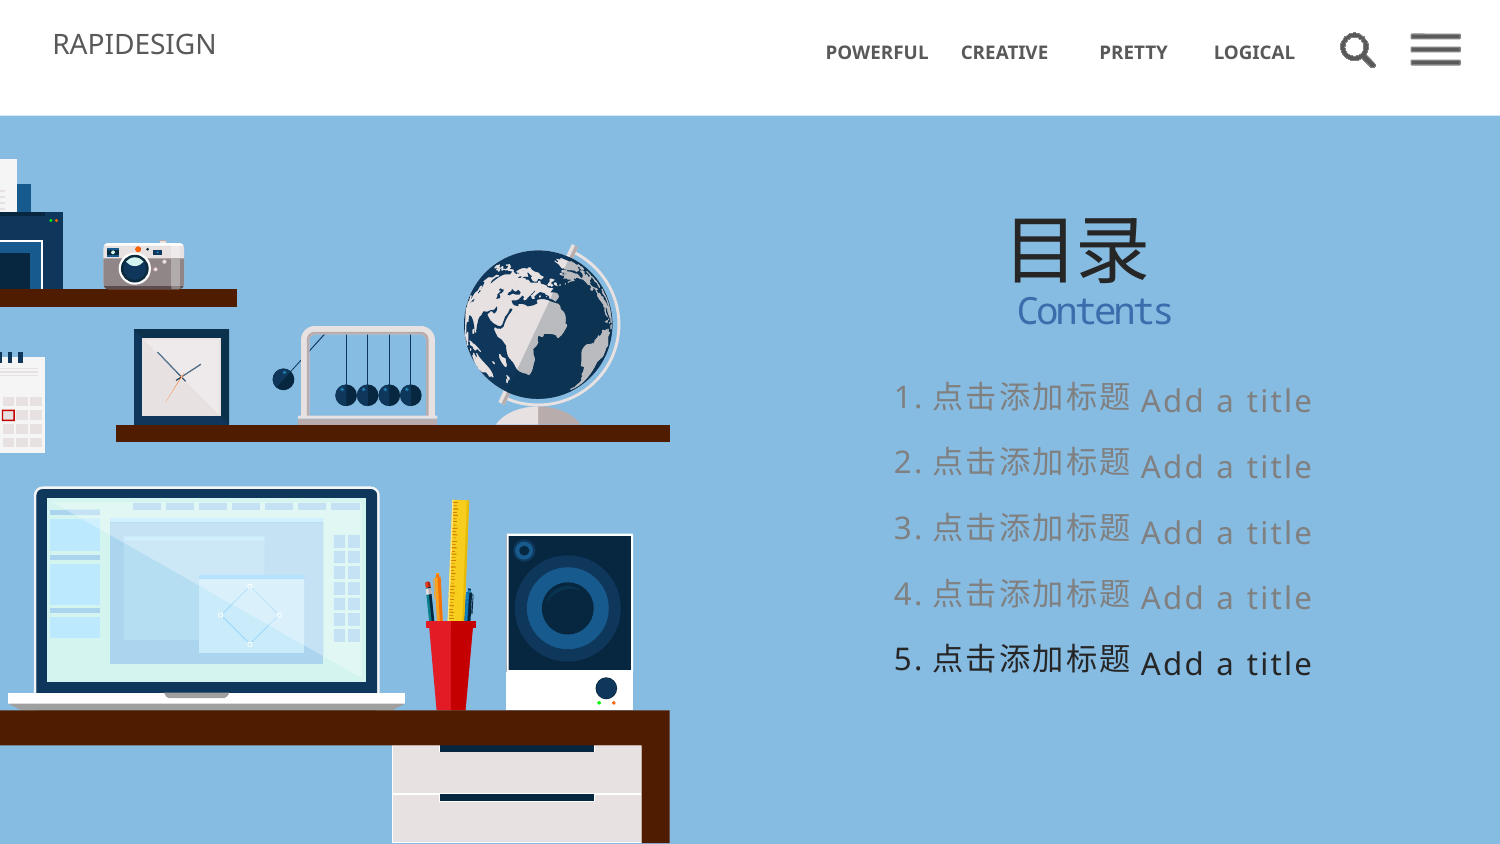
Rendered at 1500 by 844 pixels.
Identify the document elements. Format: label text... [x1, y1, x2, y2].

text_box [0, 115, 1500, 844]
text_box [880, 566, 1334, 625]
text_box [1411, 34, 1461, 65]
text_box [880, 632, 1334, 690]
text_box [880, 435, 1334, 494]
text_box RAPIDESIGN [37, 19, 331, 68]
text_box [988, 195, 1199, 341]
picture [0, 159, 671, 844]
text_box CREATIVE [946, 33, 1084, 71]
text_box [1340, 32, 1376, 68]
text_box POWERFUL [810, 33, 946, 71]
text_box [880, 369, 1334, 428]
text_box PRETTY [1084, 33, 1198, 71]
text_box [880, 501, 1334, 559]
text_box LOGICAL [1198, 33, 1320, 71]
